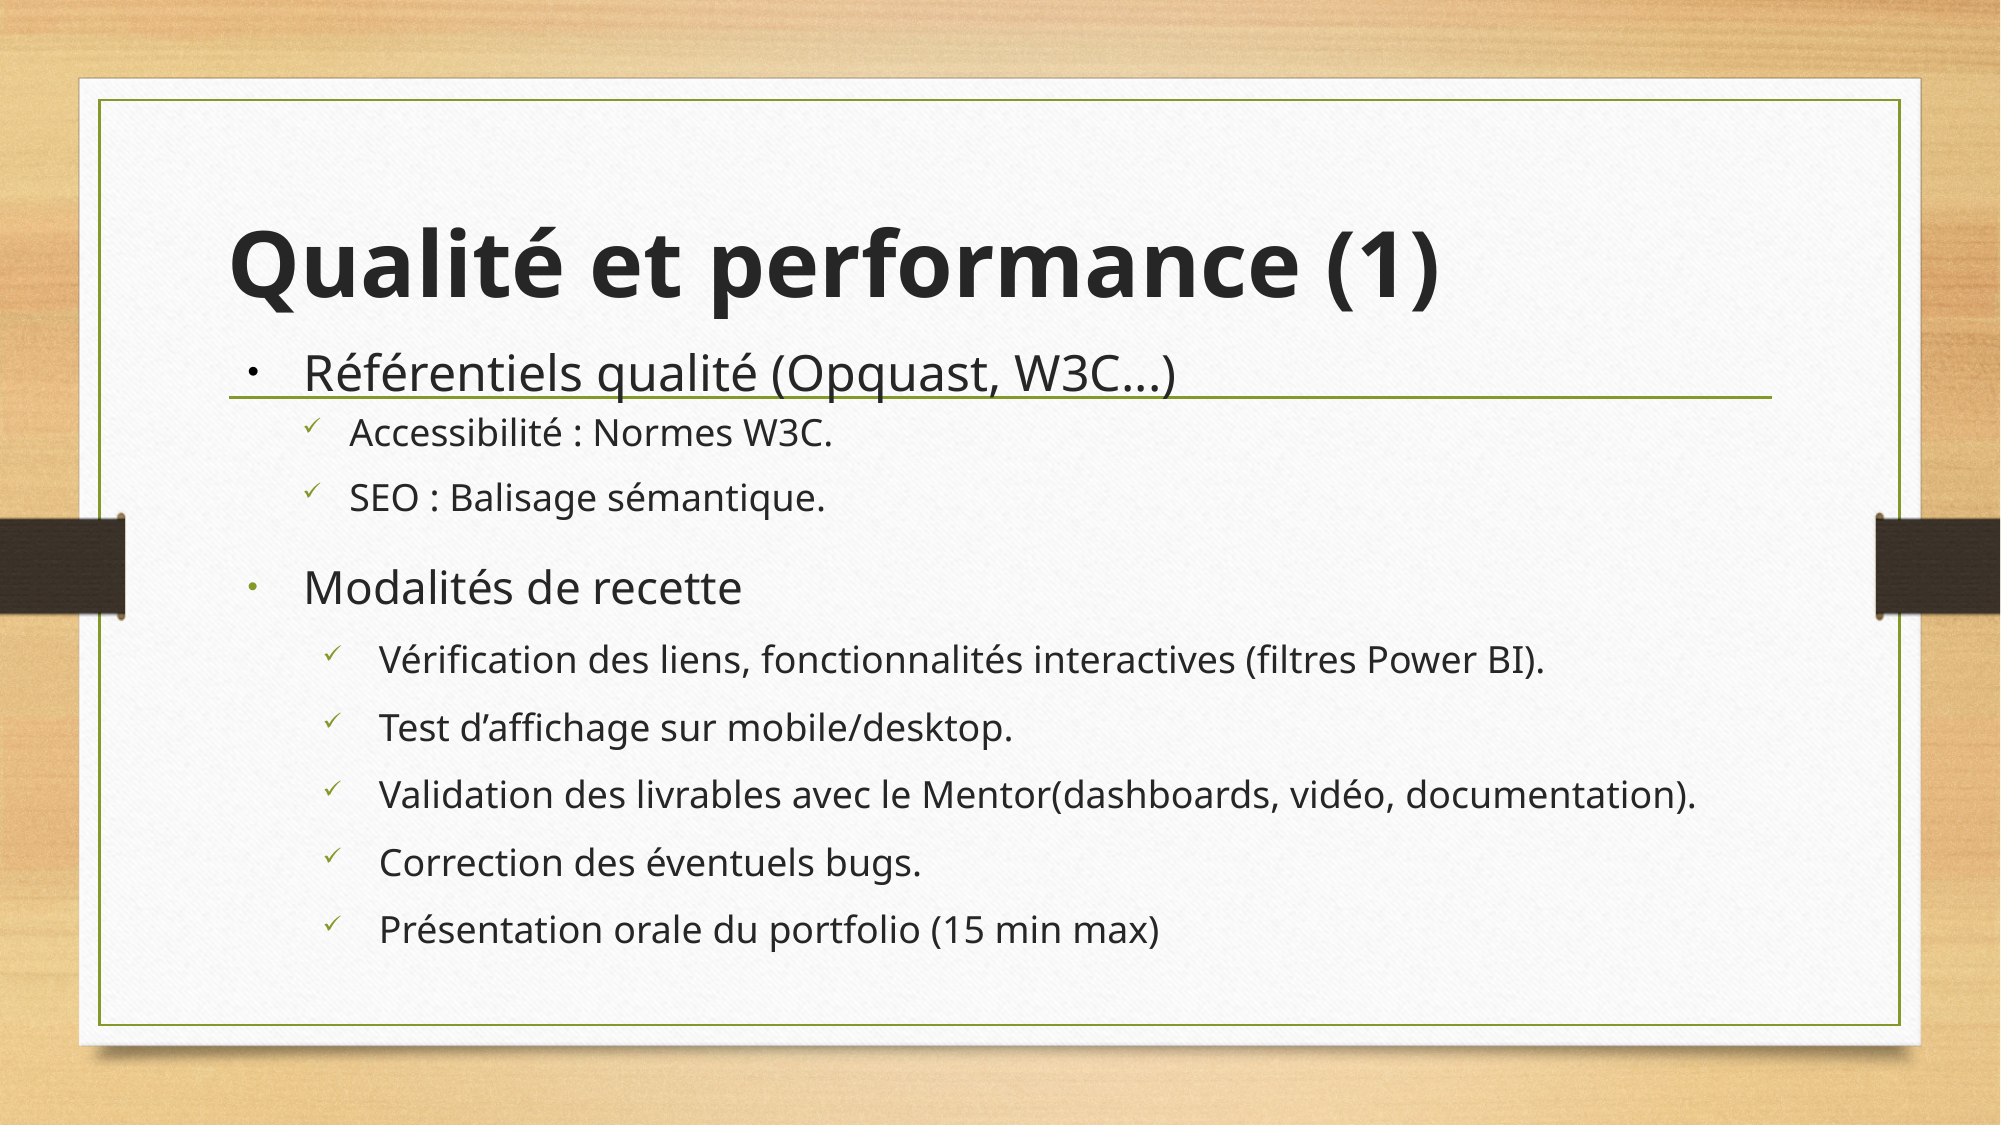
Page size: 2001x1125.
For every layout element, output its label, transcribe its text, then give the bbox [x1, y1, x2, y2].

list Référentiels qualité (Opquast, W3C...) Accessibilité : Normes W3C. SEO : Balisage sémantique. Modalités de recette Vérification des liens, fonctionnalités interactives (filtres Power BI). Test d’affichage sur mobile/desktop. Validation des livrables avec le Mentor(dashboards, vidéo, documentation). Correction des éventuels bugs. Présentation orale du portfolio (15 min max) [212, 303, 1788, 1009]
picture [0, 0, 2001, 1125]
title Qualité et performance (1) [212, 161, 1788, 303]
